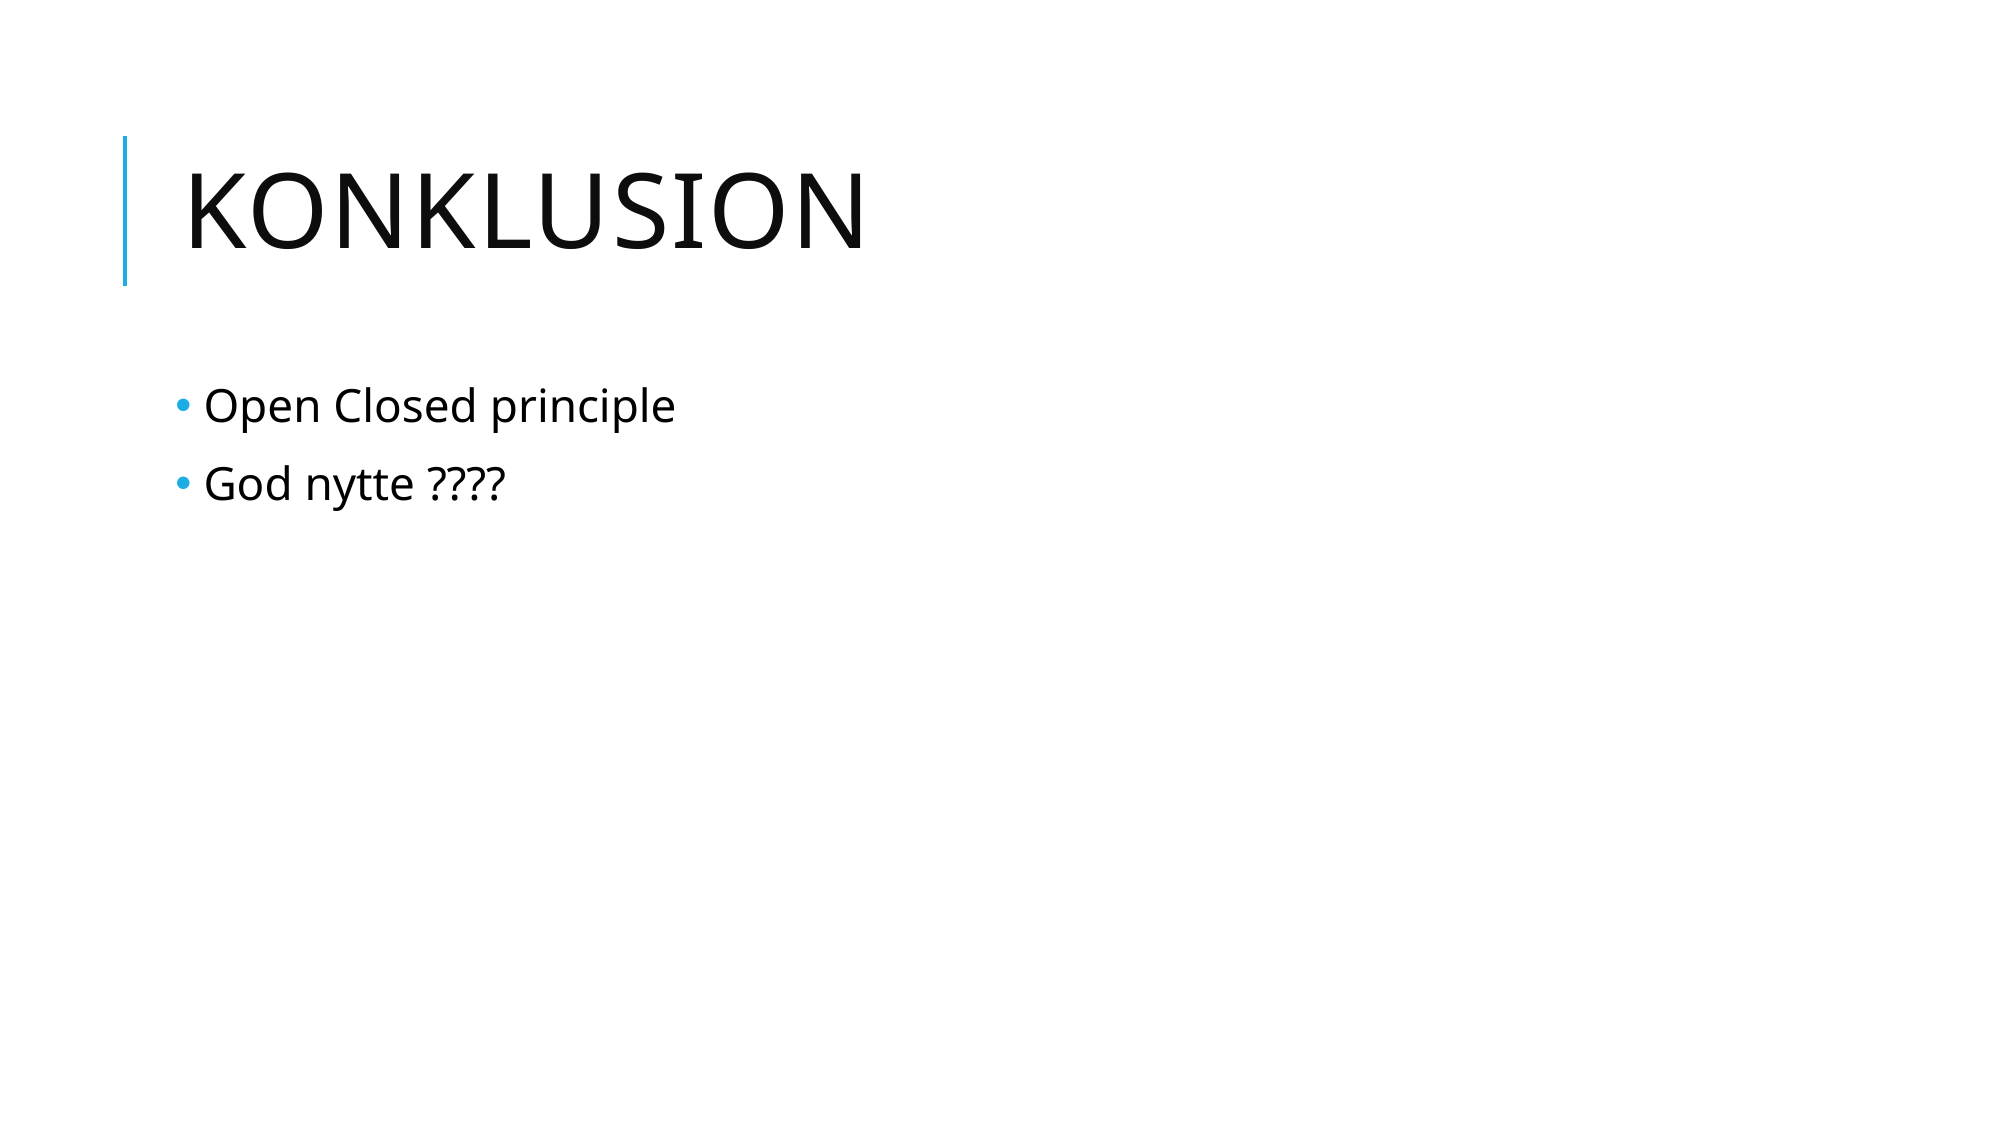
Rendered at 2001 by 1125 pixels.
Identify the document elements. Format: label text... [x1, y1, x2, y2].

list Open Closed principle God nytte ???? [168, 375, 1763, 1035]
title Konklusion [168, 96, 1763, 342]
